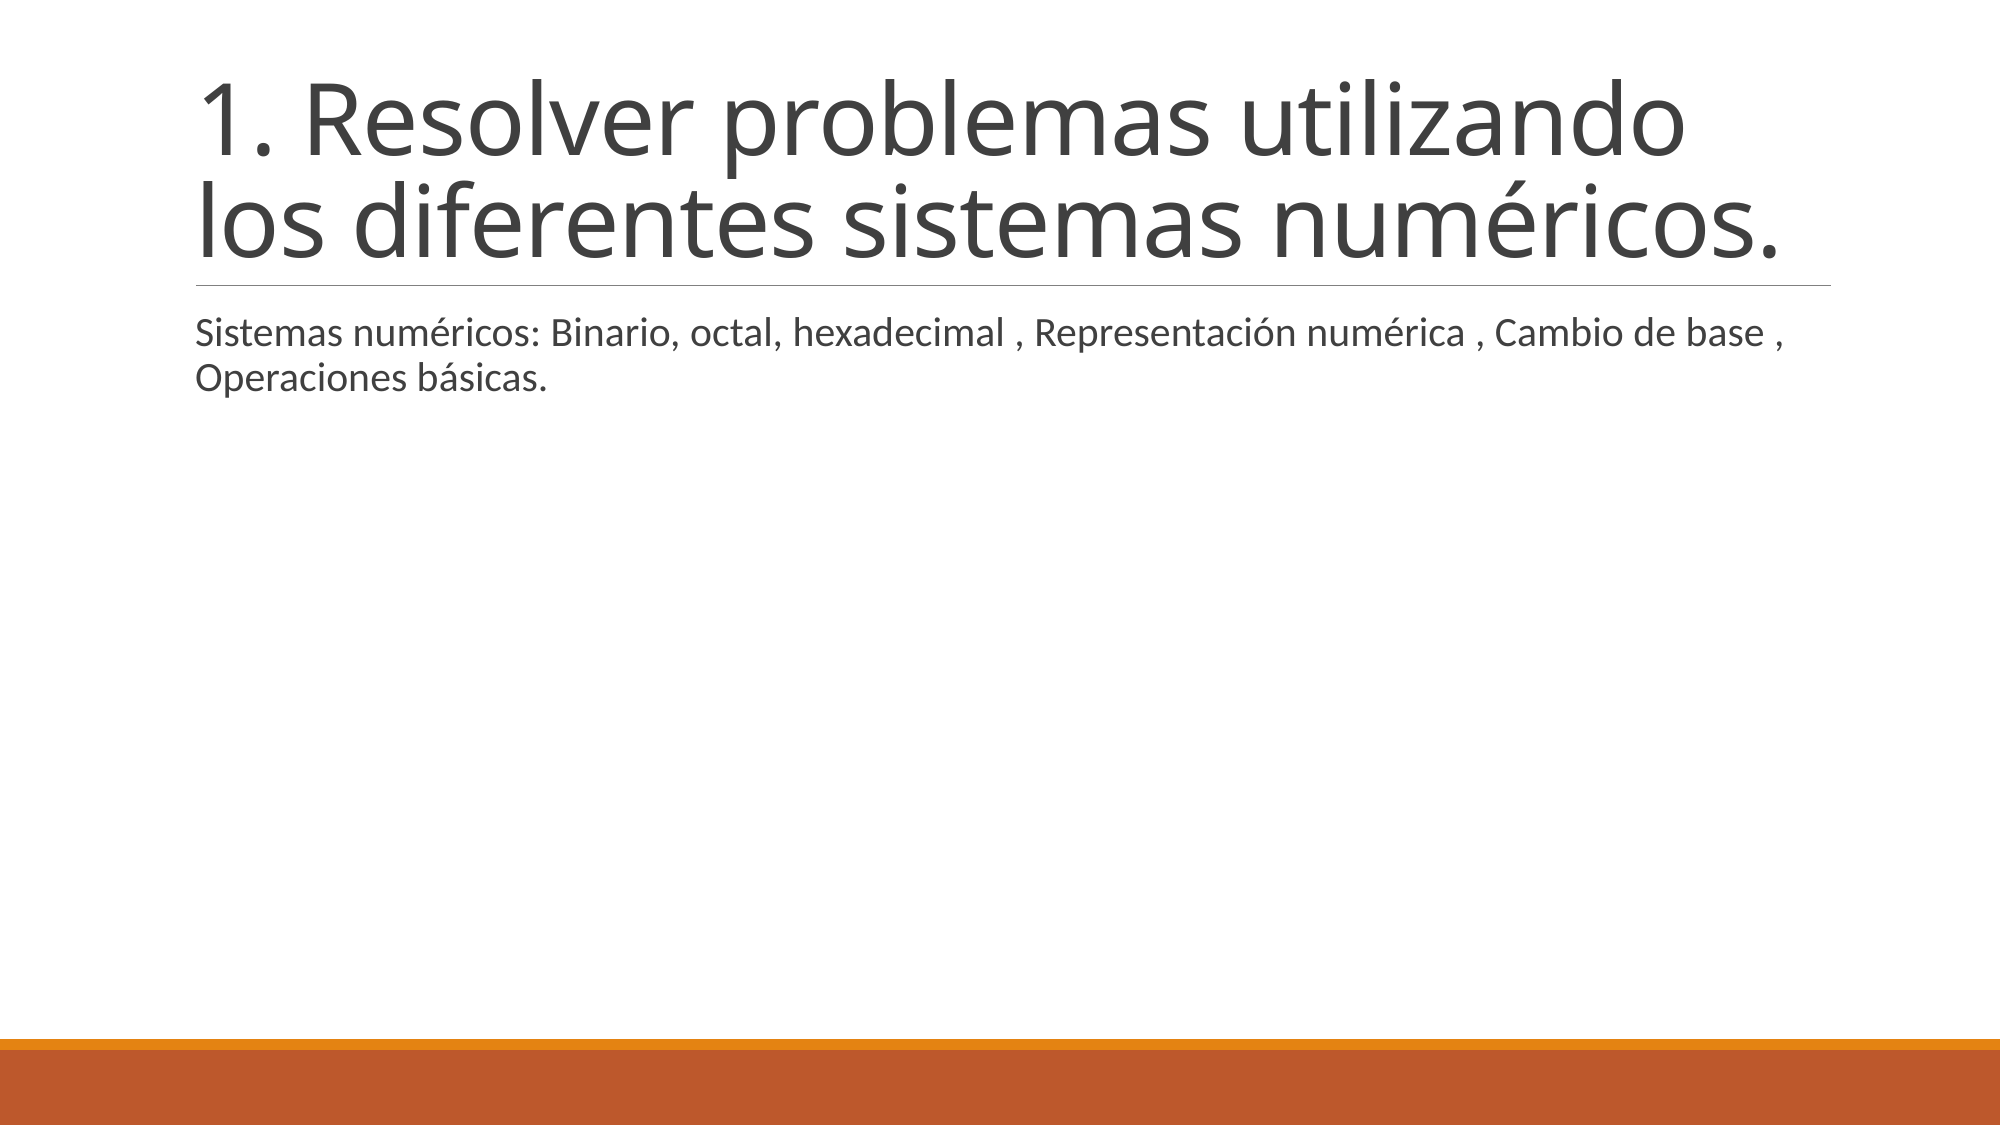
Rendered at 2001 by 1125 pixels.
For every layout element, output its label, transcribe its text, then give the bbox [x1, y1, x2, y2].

title 1. Resolver problemas utilizando los diferentes sistemas numéricos. [180, 47, 1830, 285]
list Sistemas numéricos: Binario, octal, hexadecimal , Representación numérica , Cambio de base , Operaciones básicas. [180, 302, 1830, 963]
